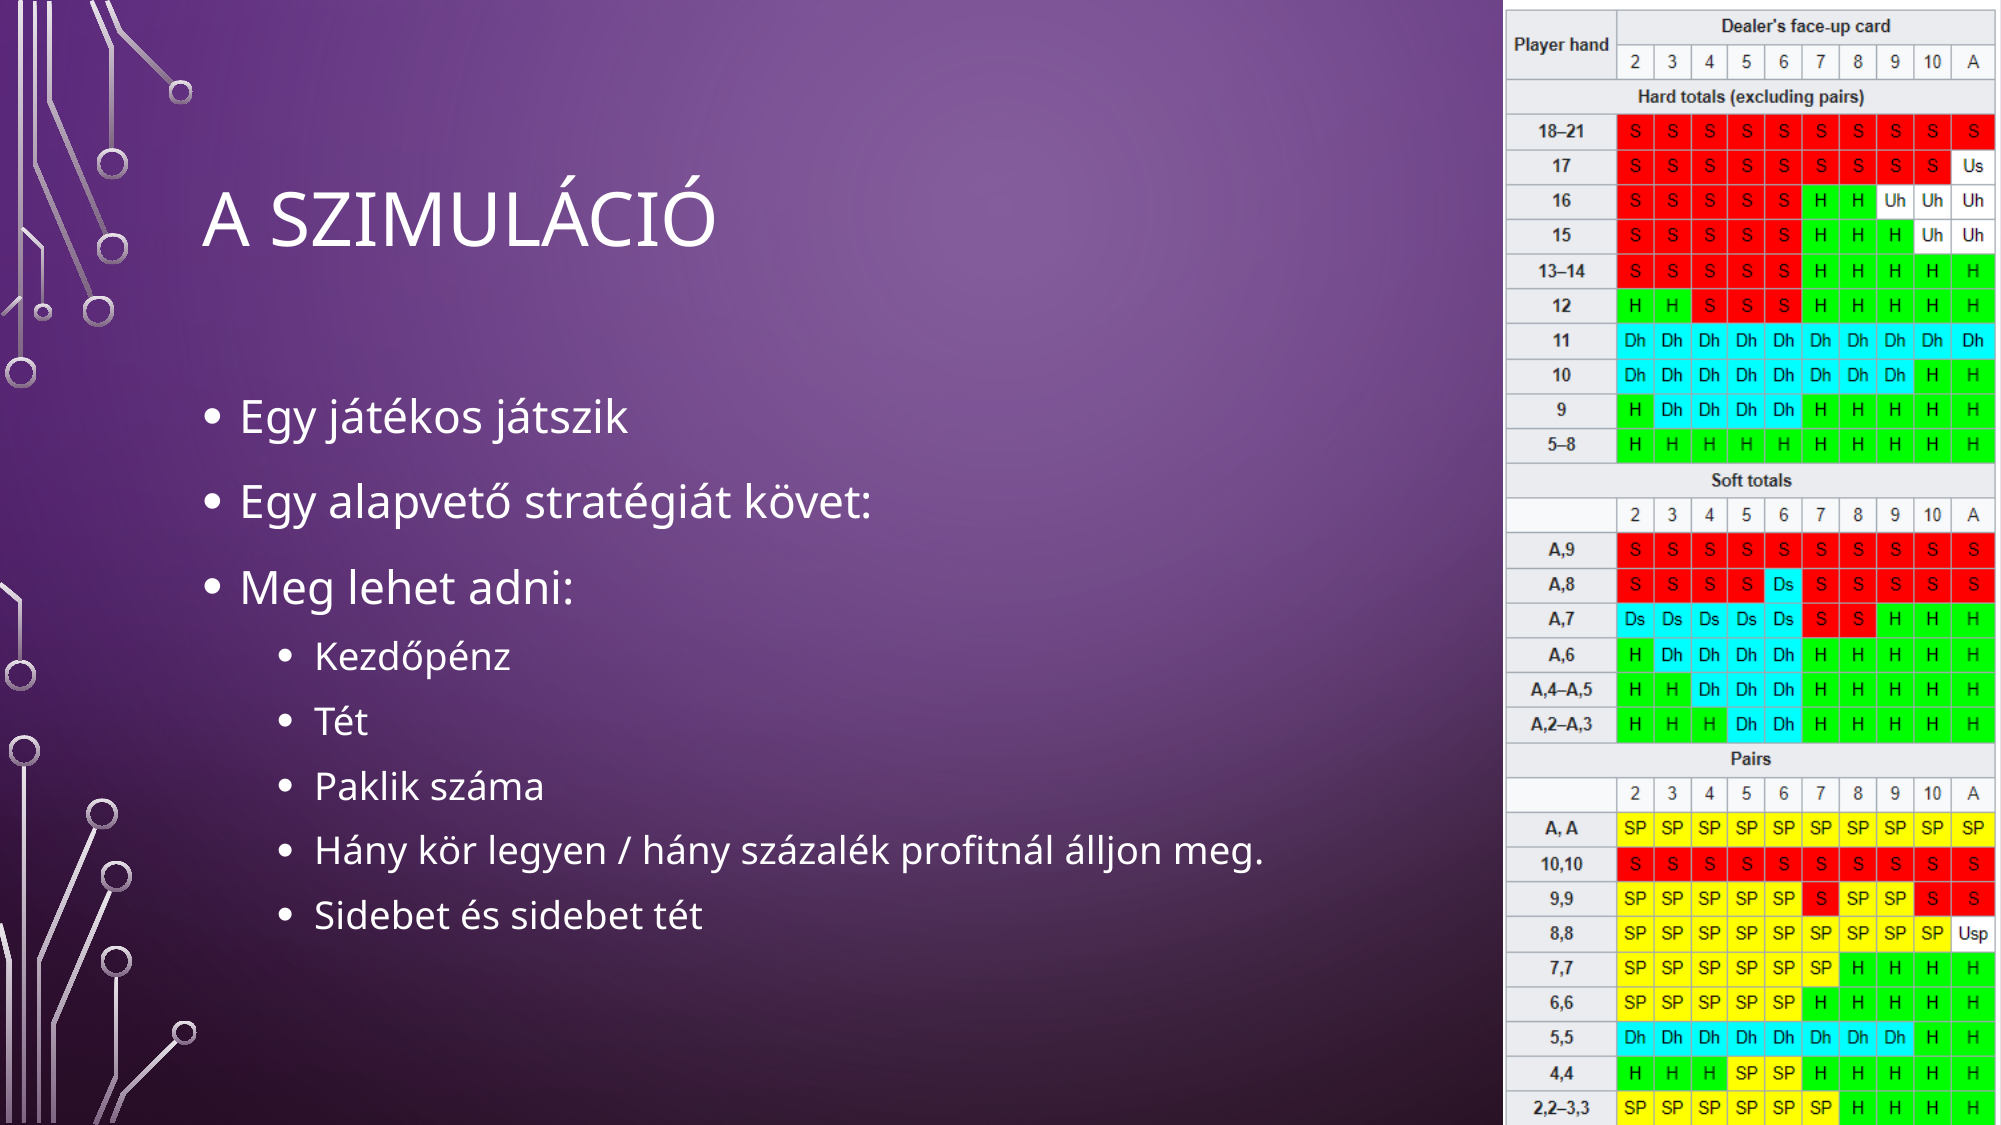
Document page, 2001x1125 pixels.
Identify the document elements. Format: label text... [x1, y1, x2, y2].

title A szimuláció [187, 101, 1503, 344]
list Egy játékos játszik Egy alapvető stratégiát követ: Meg lehet adni: Kezdőpénz Tét Paklik száma Hány kör legyen / hány százalék profitnál álljon meg. Sidebet és sidebet tét [187, 369, 1503, 950]
picture [1503, 0, 2000, 1125]
